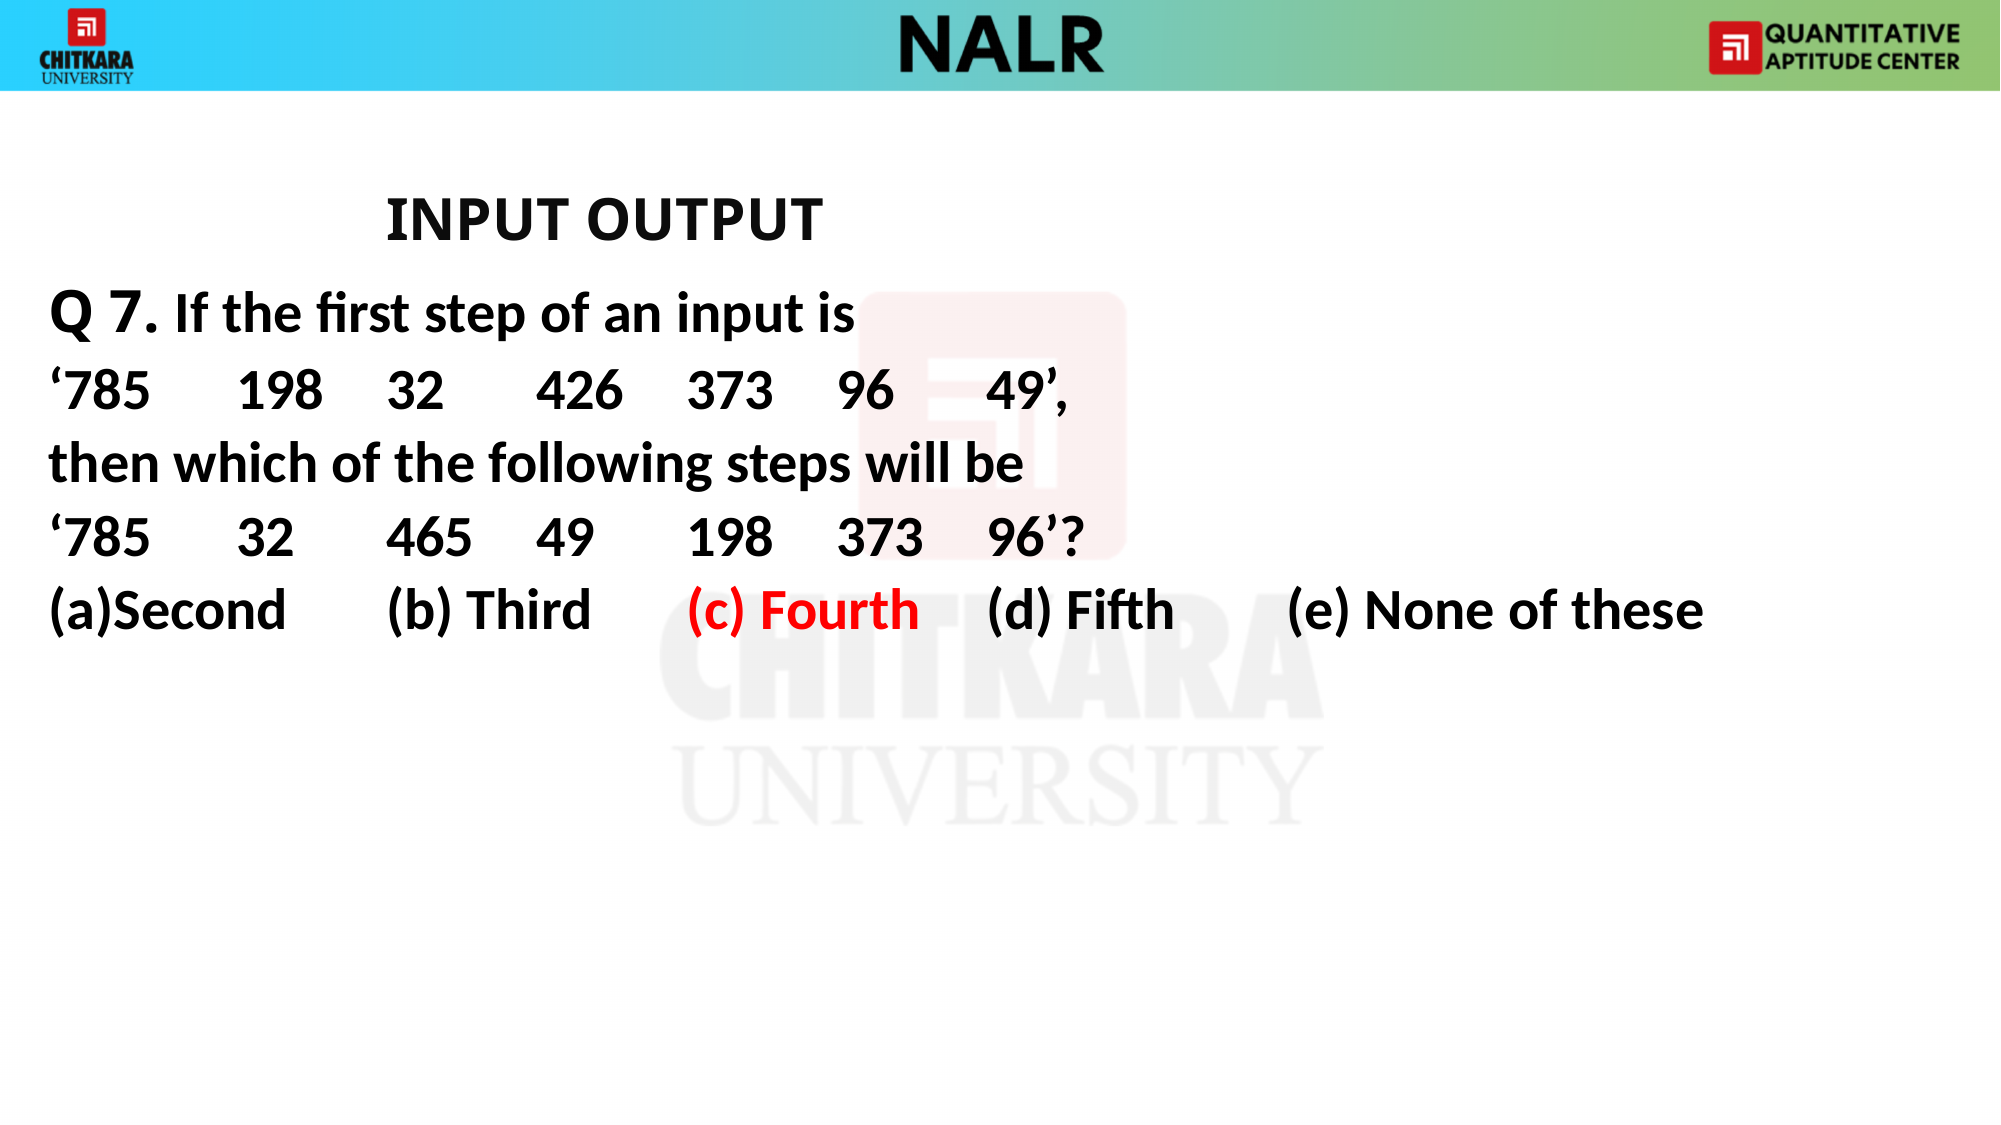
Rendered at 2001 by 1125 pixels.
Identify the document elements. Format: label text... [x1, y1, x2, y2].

list INPUT OUTPUT Q 7. If the first step of an input is ‘785 198 32 426 373 96 49’, then which of the following steps will be ‘785 32 465 49 198 373 96’? (a)Second (b) Third (c) Fourth (d) Fifth (e) None of these [33, 175, 1959, 1053]
picture [0, 0, 2000, 1125]
title [41, 31, 1959, 142]
